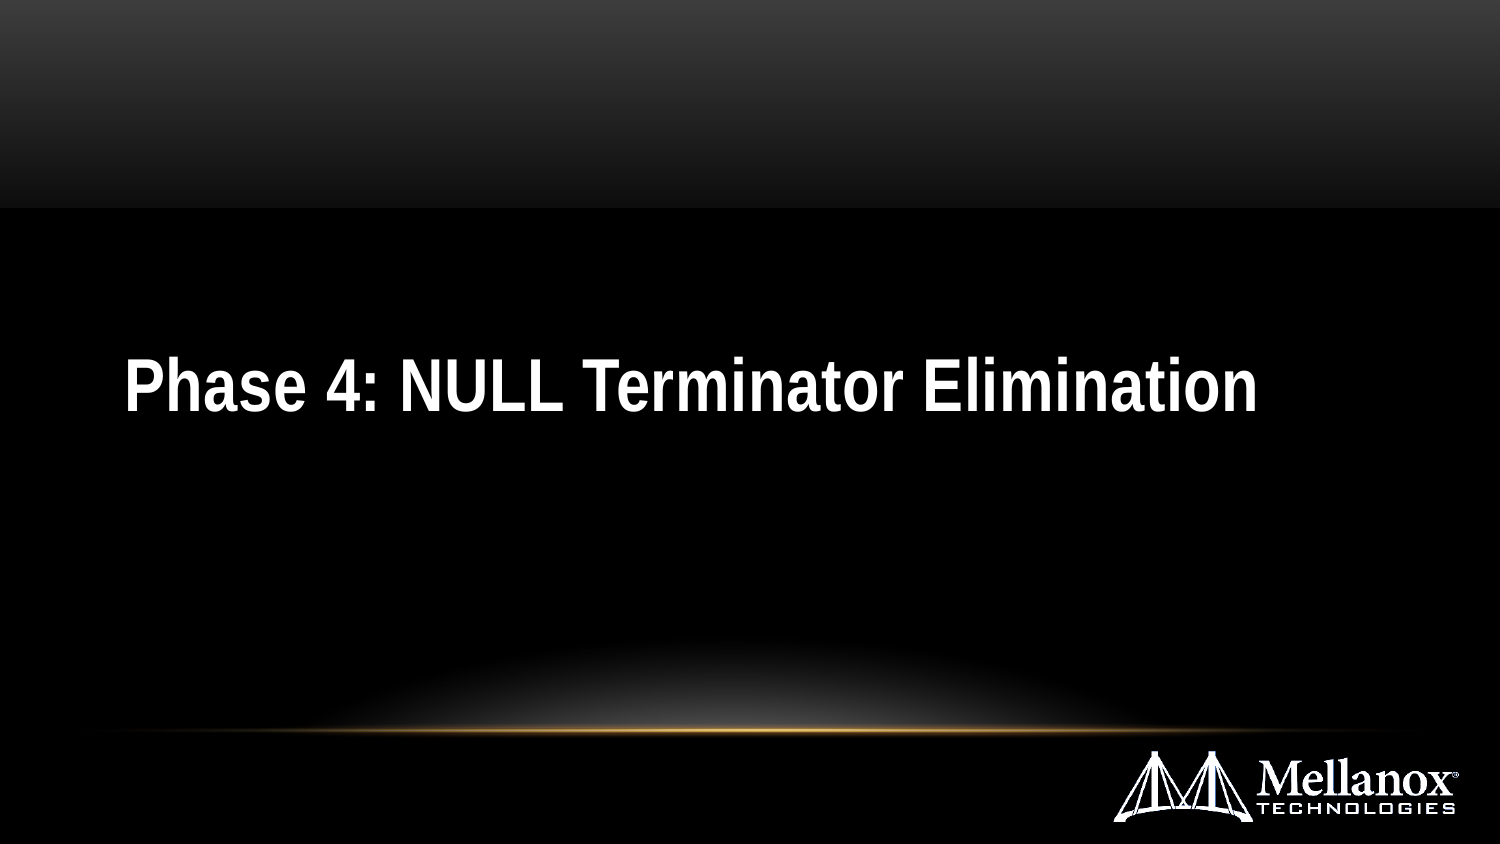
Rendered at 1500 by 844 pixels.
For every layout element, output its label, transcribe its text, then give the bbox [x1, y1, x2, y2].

picture [0, 0, 1500, 208]
picture [0, 636, 1500, 829]
list Phase 4: NULL Terminator Elimination [124, 328, 1409, 435]
